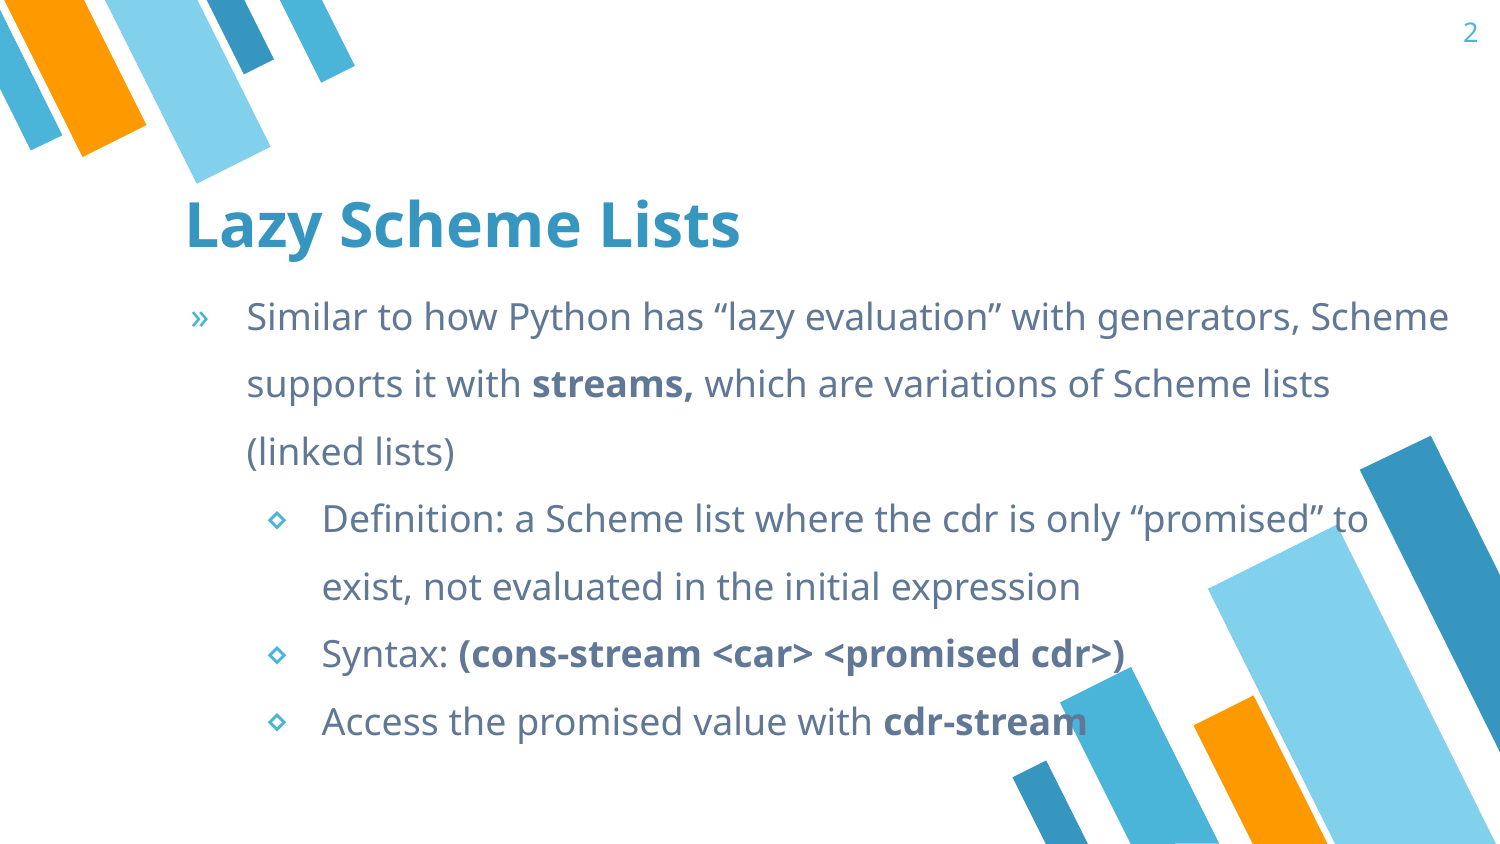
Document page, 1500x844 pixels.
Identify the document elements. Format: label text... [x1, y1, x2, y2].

list Similar to how Python has “lazy evaluation” with generators, Scheme supports it with streams, which are variations of Scheme lists (linked lists) Definition: a Scheme list where the cdr is only “promised” to exist, not evaluated in the initial expression Syntax: (cons-stream <car> <promised cdr>) Access the promised value with cdr-stream [156, 255, 1467, 758]
title Lazy Scheme Lists [169, 163, 1351, 255]
slide_number 2 [1403, 0, 1494, 65]
